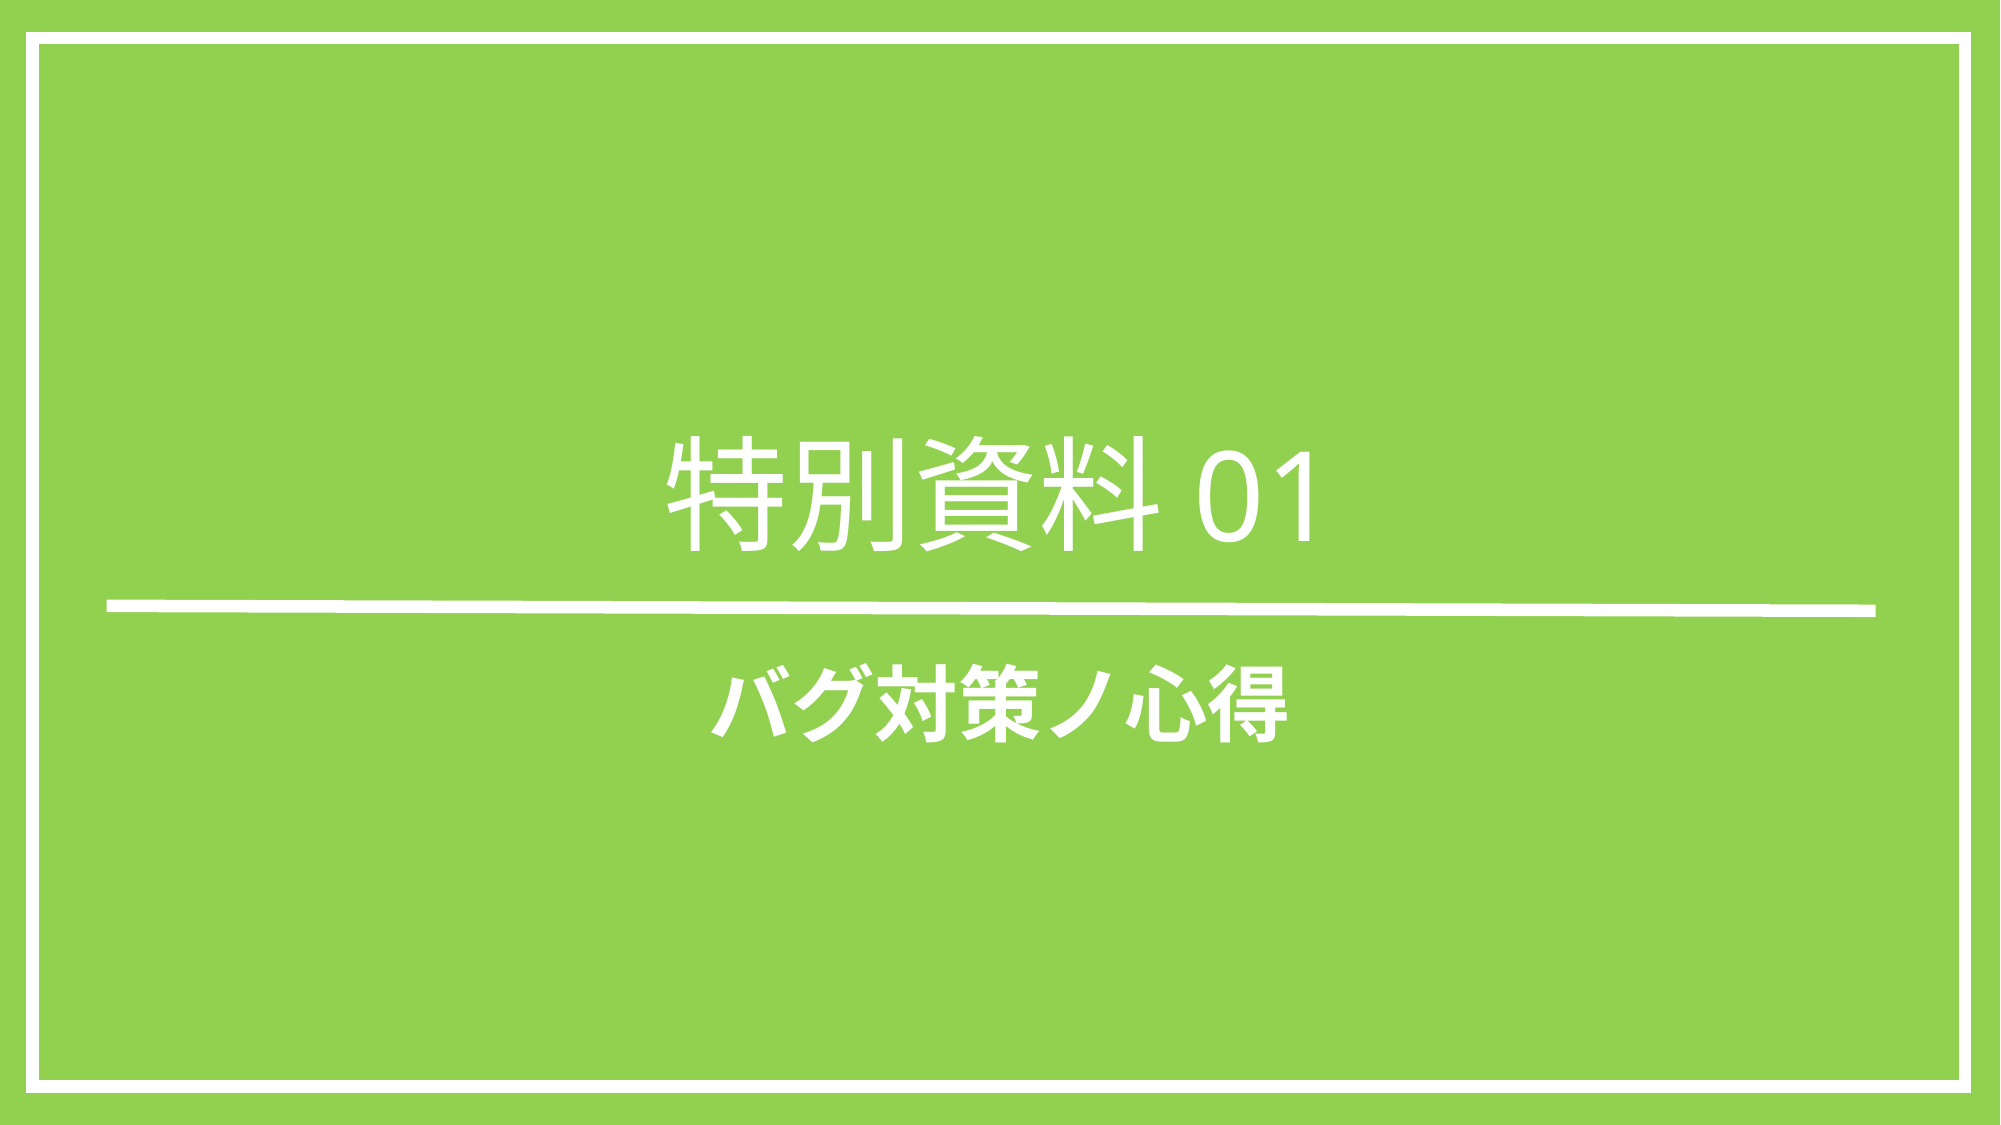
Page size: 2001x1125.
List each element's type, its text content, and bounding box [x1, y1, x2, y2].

title 特別資料01 [249, 184, 1750, 576]
subtitle バグ対策ノ心得 [249, 655, 1750, 928]
